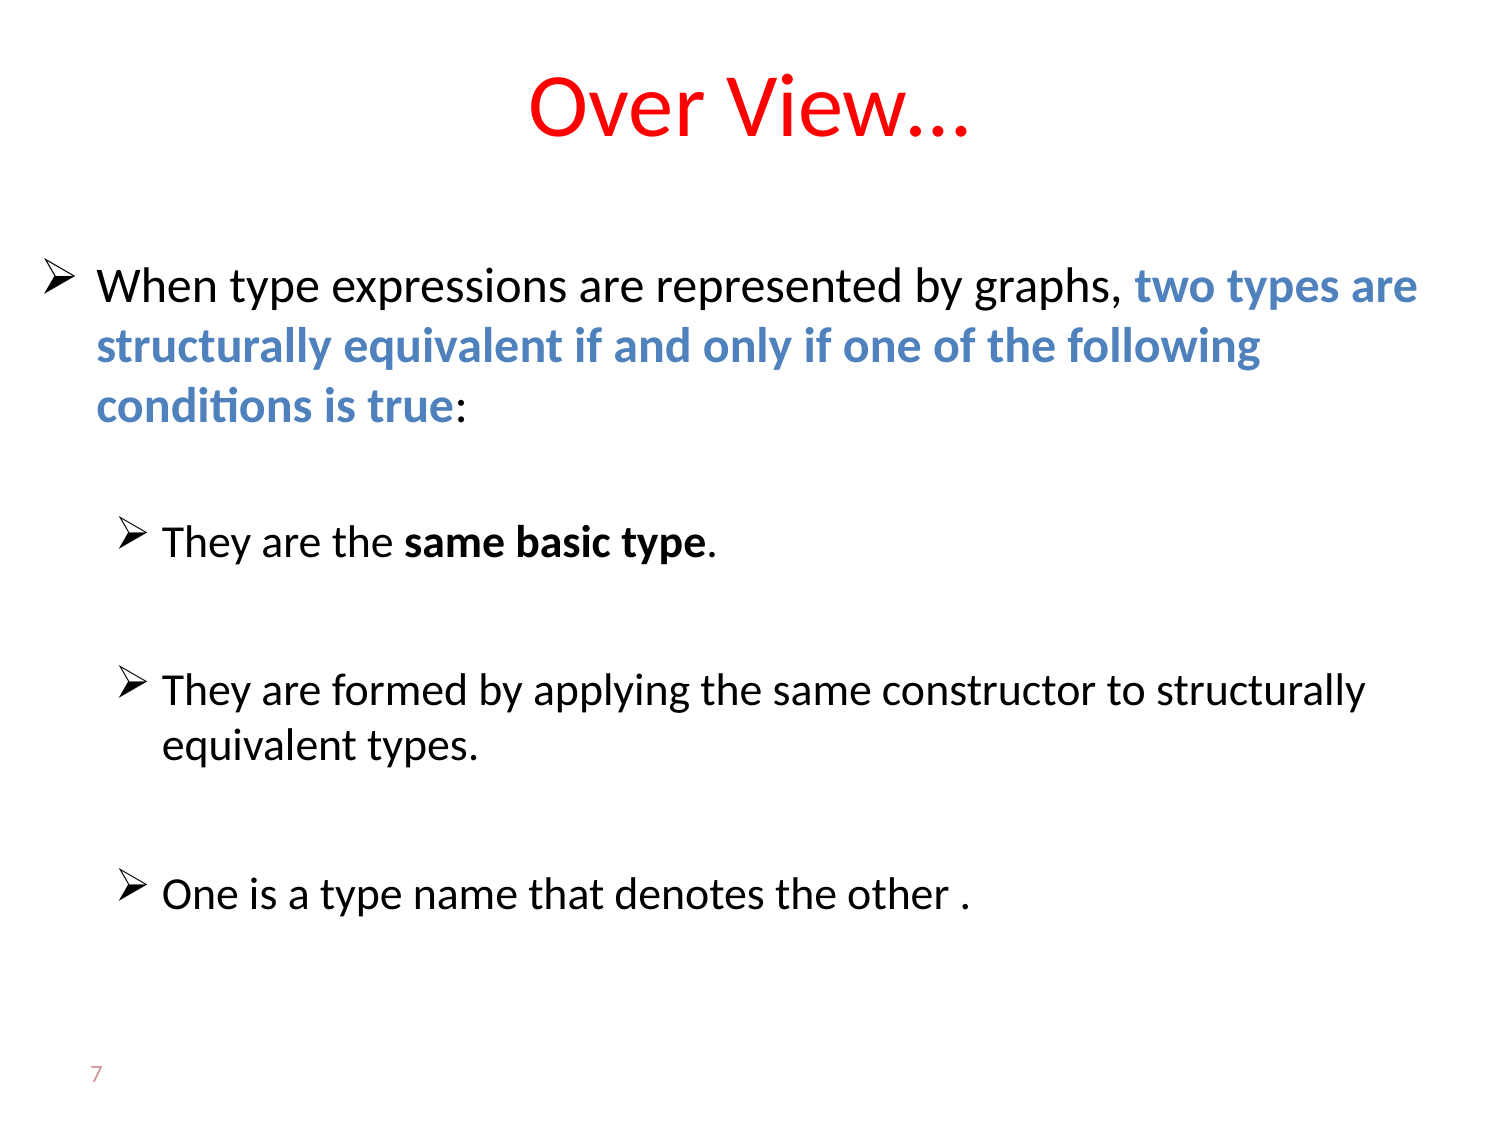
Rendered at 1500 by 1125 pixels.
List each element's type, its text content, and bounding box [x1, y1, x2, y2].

title Over View… [75, 37, 1425, 163]
slide_number 7 [75, 1042, 425, 1103]
list When type expressions are represented by graphs, two types are structurally equivalent if and only if one of the following conditions is true: They are the same basic type. They are formed by applying the same constructor to structurally equivalent types. One is a type name that denotes the other . [24, 174, 1475, 1025]
